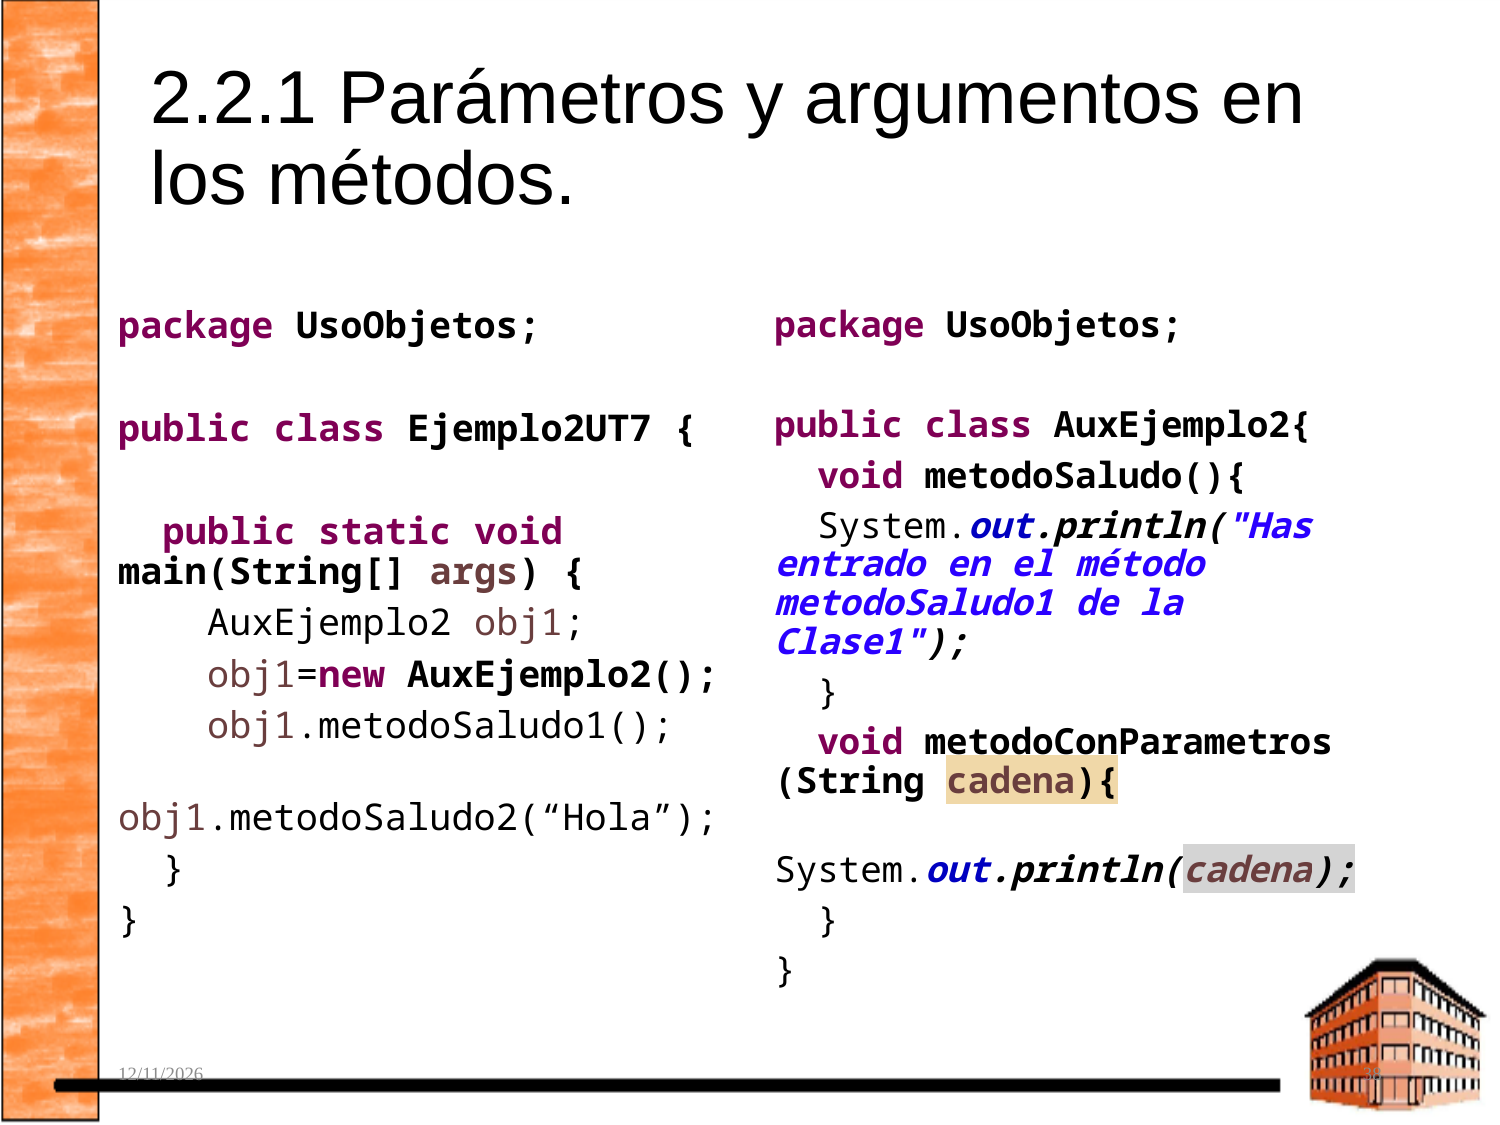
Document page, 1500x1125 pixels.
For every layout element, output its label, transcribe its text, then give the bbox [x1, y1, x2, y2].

list package UsoObjetos; public class AuxEjemplo2{ void metodoSaludo(){ System.out.println("Has entrado en el método metodoSaludo1 de la Clase1"); } void metodoConParametros (String cadena){ System.out.println(cadena); } } [759, 299, 1397, 1014]
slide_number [103, 1042, 441, 1103]
picture [0, 0, 1500, 1125]
title 2.2.1 Parámetros y argumentos en los métodos. [135, 30, 1430, 249]
list package UsoObjetos; public class Ejemplo2UT7 { public static void main(String[] args) { AuxEjemplo2 obj1; obj1=new AuxEjemplo2(); obj1.metodoSaludo1(); obj1.metodoSaludo2(“Hola”); } } [103, 299, 741, 1014]
slide_number 38 [1059, 1042, 1397, 1103]
